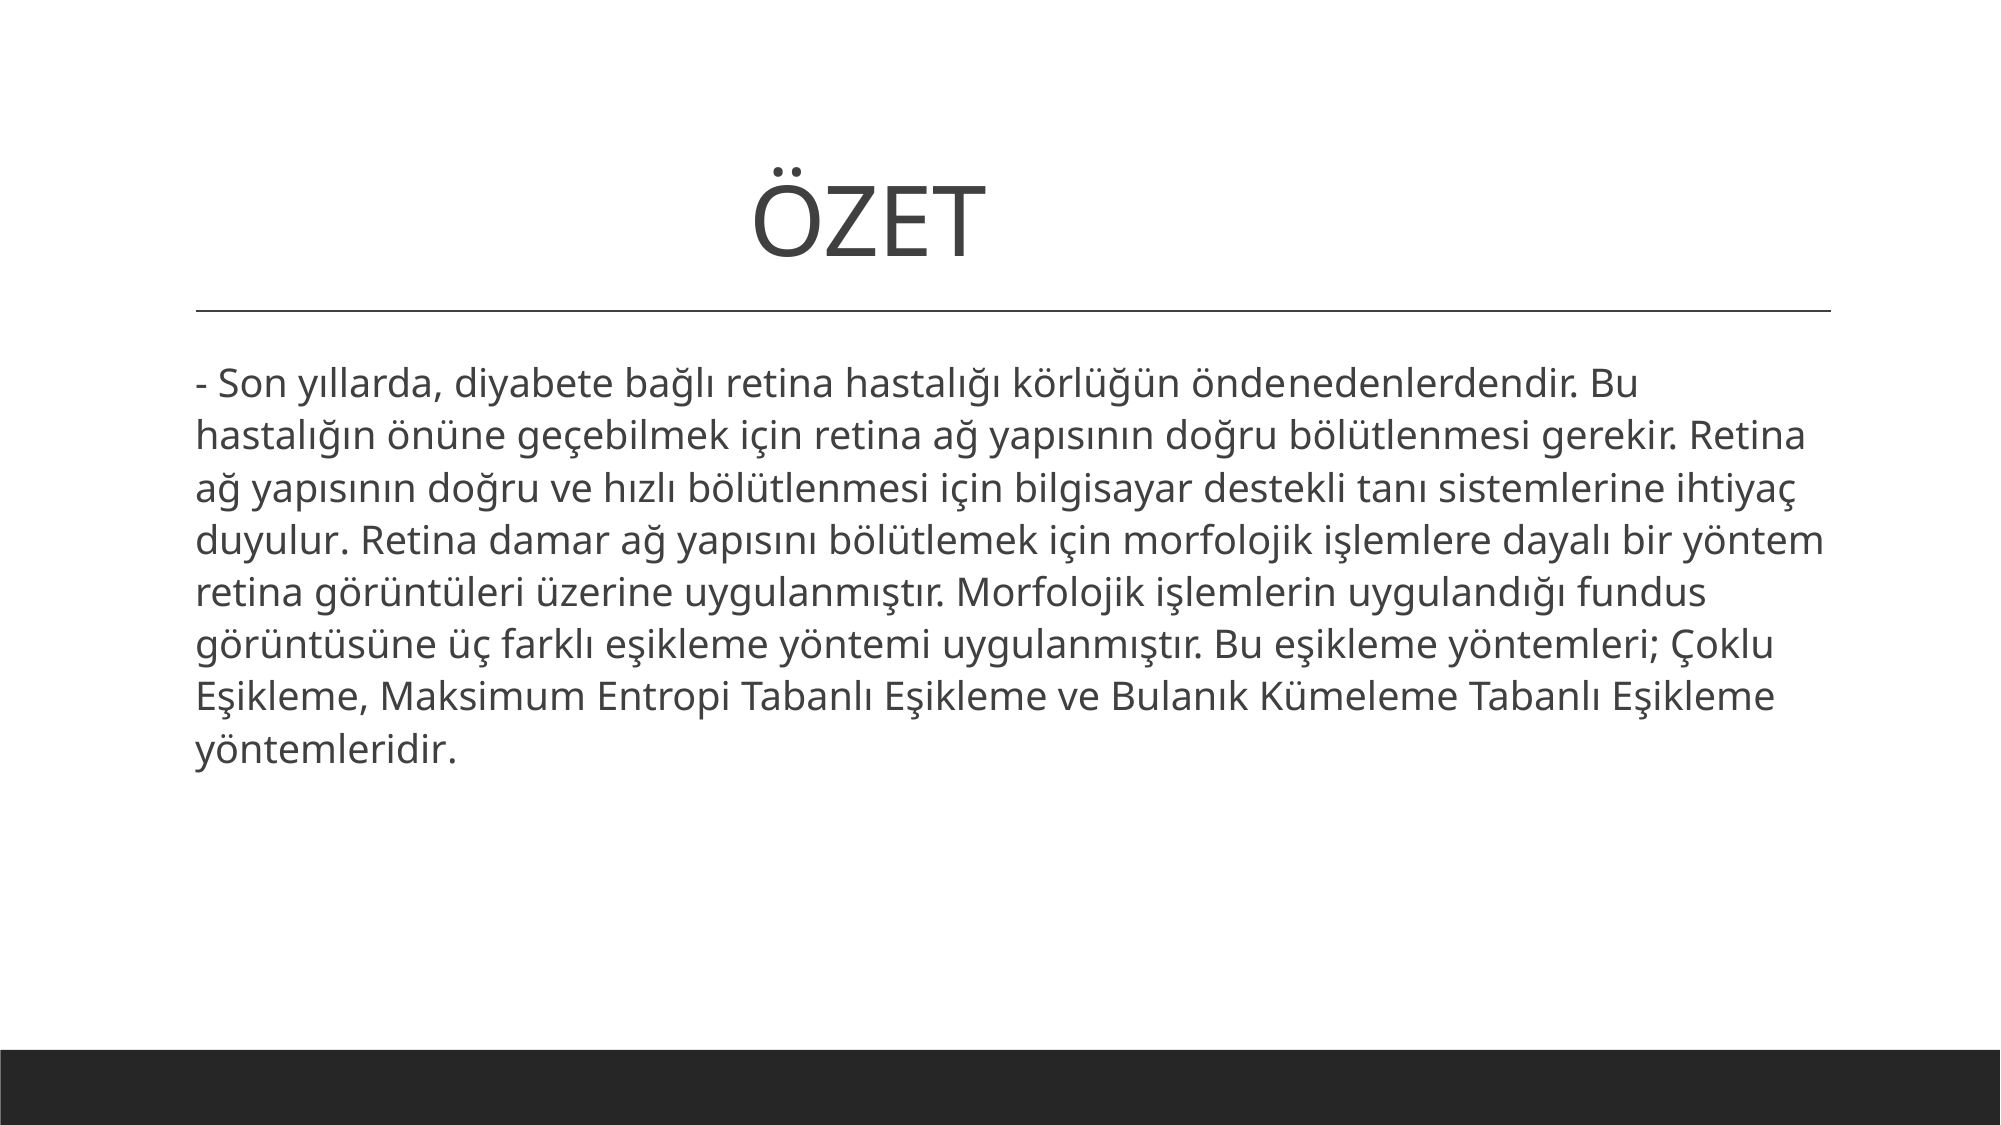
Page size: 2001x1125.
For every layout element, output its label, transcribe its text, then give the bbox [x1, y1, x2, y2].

list - Son yıllarda, diyabete bağlı retina hastalığı körlüğün öndenedenlerdendir. Bu hastalığın önüne geçebilmek için retina ağ yapısının doğru bölütlenmesi gerekir. Retina ağ yapısının doğru ve hızlı bölütlenmesi için bilgisayar destekli tanı sistemlerine ihtiyaç duyulur. Retina damar ağ yapısını bölütlemek için morfolojik işlemlere dayalı bir yöntem retina görüntüleri üzerine uygulanmıştır. Morfolojik işlemlerin uygulandığı fundus görüntüsüne üç farklı eşikleme yöntemi uygulanmıştır. Bu eşikleme yöntemleri; Çoklu Eşikleme, Maksimum Entropi Tabanlı Eşikleme ve Bulanık Kümeleme Tabanlı Eşikleme yöntemleridir. [180, 345, 1830, 963]
title ÖZET [734, 149, 1830, 285]
